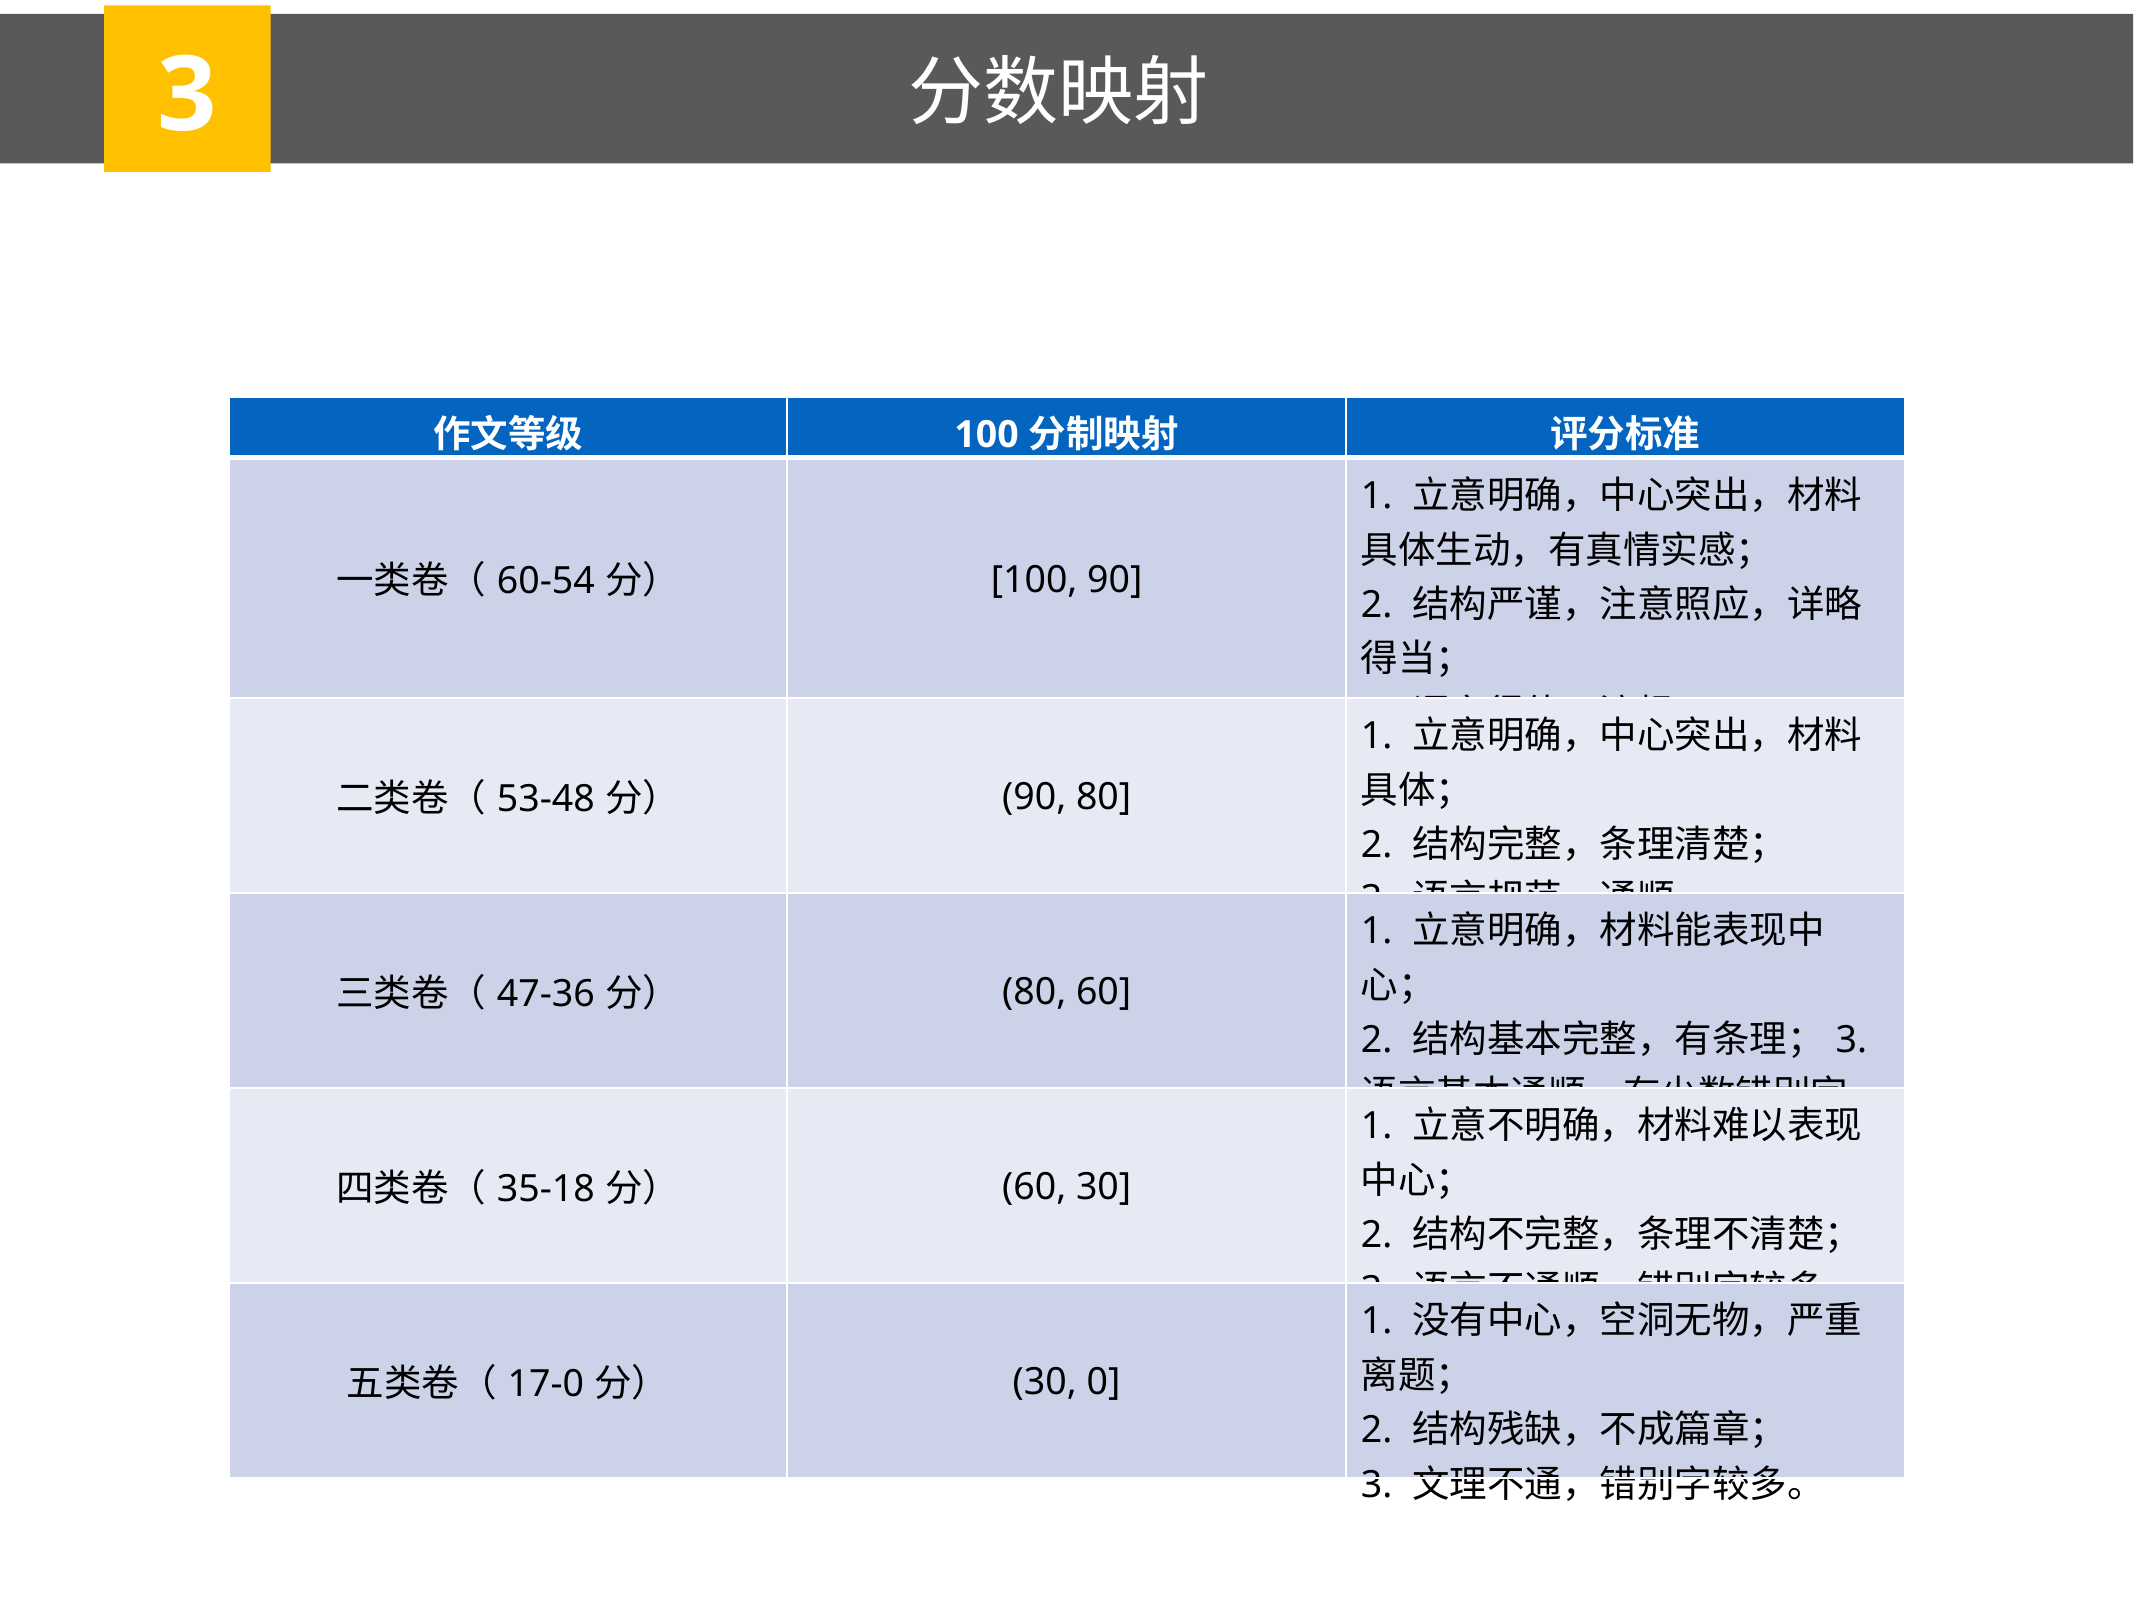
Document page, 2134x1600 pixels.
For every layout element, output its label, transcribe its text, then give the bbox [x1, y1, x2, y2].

table_cell (80, 60] [788, 894, 1345, 1087]
table_cell 1. 立意明确，中心突出，材料具体； 2. 结构完整，条理清楚； 3. 语言规范、通顺。 [1347, 699, 1904, 892]
table_cell 1. 立意不明确，材料难以表现中心； 2. 结构不完整，条理不清楚； 3. 语言不通顺，错别字较多。 [1347, 1089, 1904, 1282]
text_box [271, 13, 2134, 164]
text_box 分数映射 [899, 35, 1234, 142]
table_header 评分标准 [1347, 398, 1904, 455]
table_header 作文等级 [230, 398, 786, 455]
table_cell 一类卷（60-54分） [230, 460, 786, 697]
table_cell 1. 立意明确，材料能表现中心； 2. 结构基本完整，有条理；3. 语言基本通顺，有少数错别字。 [1347, 894, 1904, 1087]
table_cell 三类卷（47-36分） [230, 894, 786, 1087]
text_box [0, 13, 104, 164]
table_cell 1. 立意明确，中心突出，材料具体生动，有真情实感； 2. 结构严谨，注意照应，详略得当； 3. 语言得体、流畅。 [1347, 460, 1904, 697]
table_cell [100, 90] [788, 460, 1345, 697]
table_cell 五类卷（17-0分） [230, 1284, 786, 1477]
table_cell 四类卷（35-18分） [230, 1089, 786, 1282]
table_cell (90, 80] [788, 699, 1345, 892]
table_cell (30, 0] [788, 1284, 1345, 1477]
text_box 3 [104, 5, 271, 172]
table_cell (60, 30] [788, 1089, 1345, 1282]
table_cell 二类卷（53-48分） [230, 699, 786, 892]
table_cell 1. 没有中心，空洞无物，严重离题； 2. 结构残缺，不成篇章； 3. 文理不通，错别字较多。 [1347, 1284, 1904, 1477]
table_header 100分制映射 [788, 398, 1345, 455]
